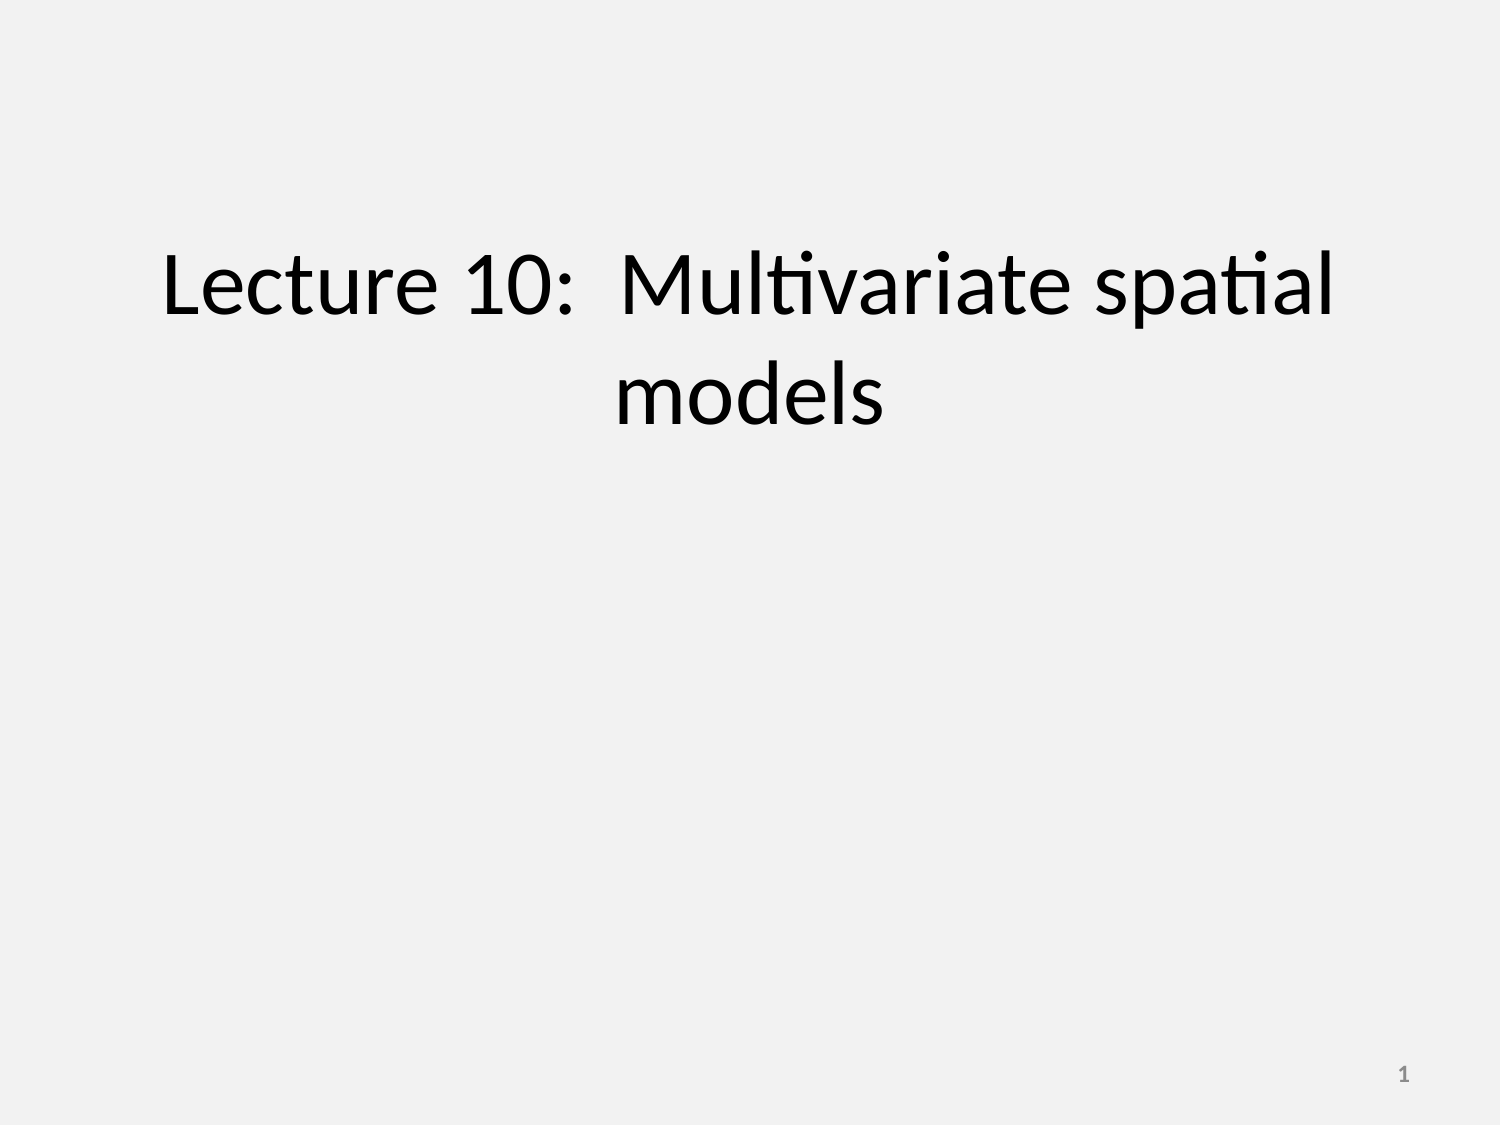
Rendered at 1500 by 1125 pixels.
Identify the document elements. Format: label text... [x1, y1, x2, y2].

title Lecture 10: Multivariate spatial models [112, 212, 1388, 454]
slide_number 1 [1074, 1042, 1425, 1103]
